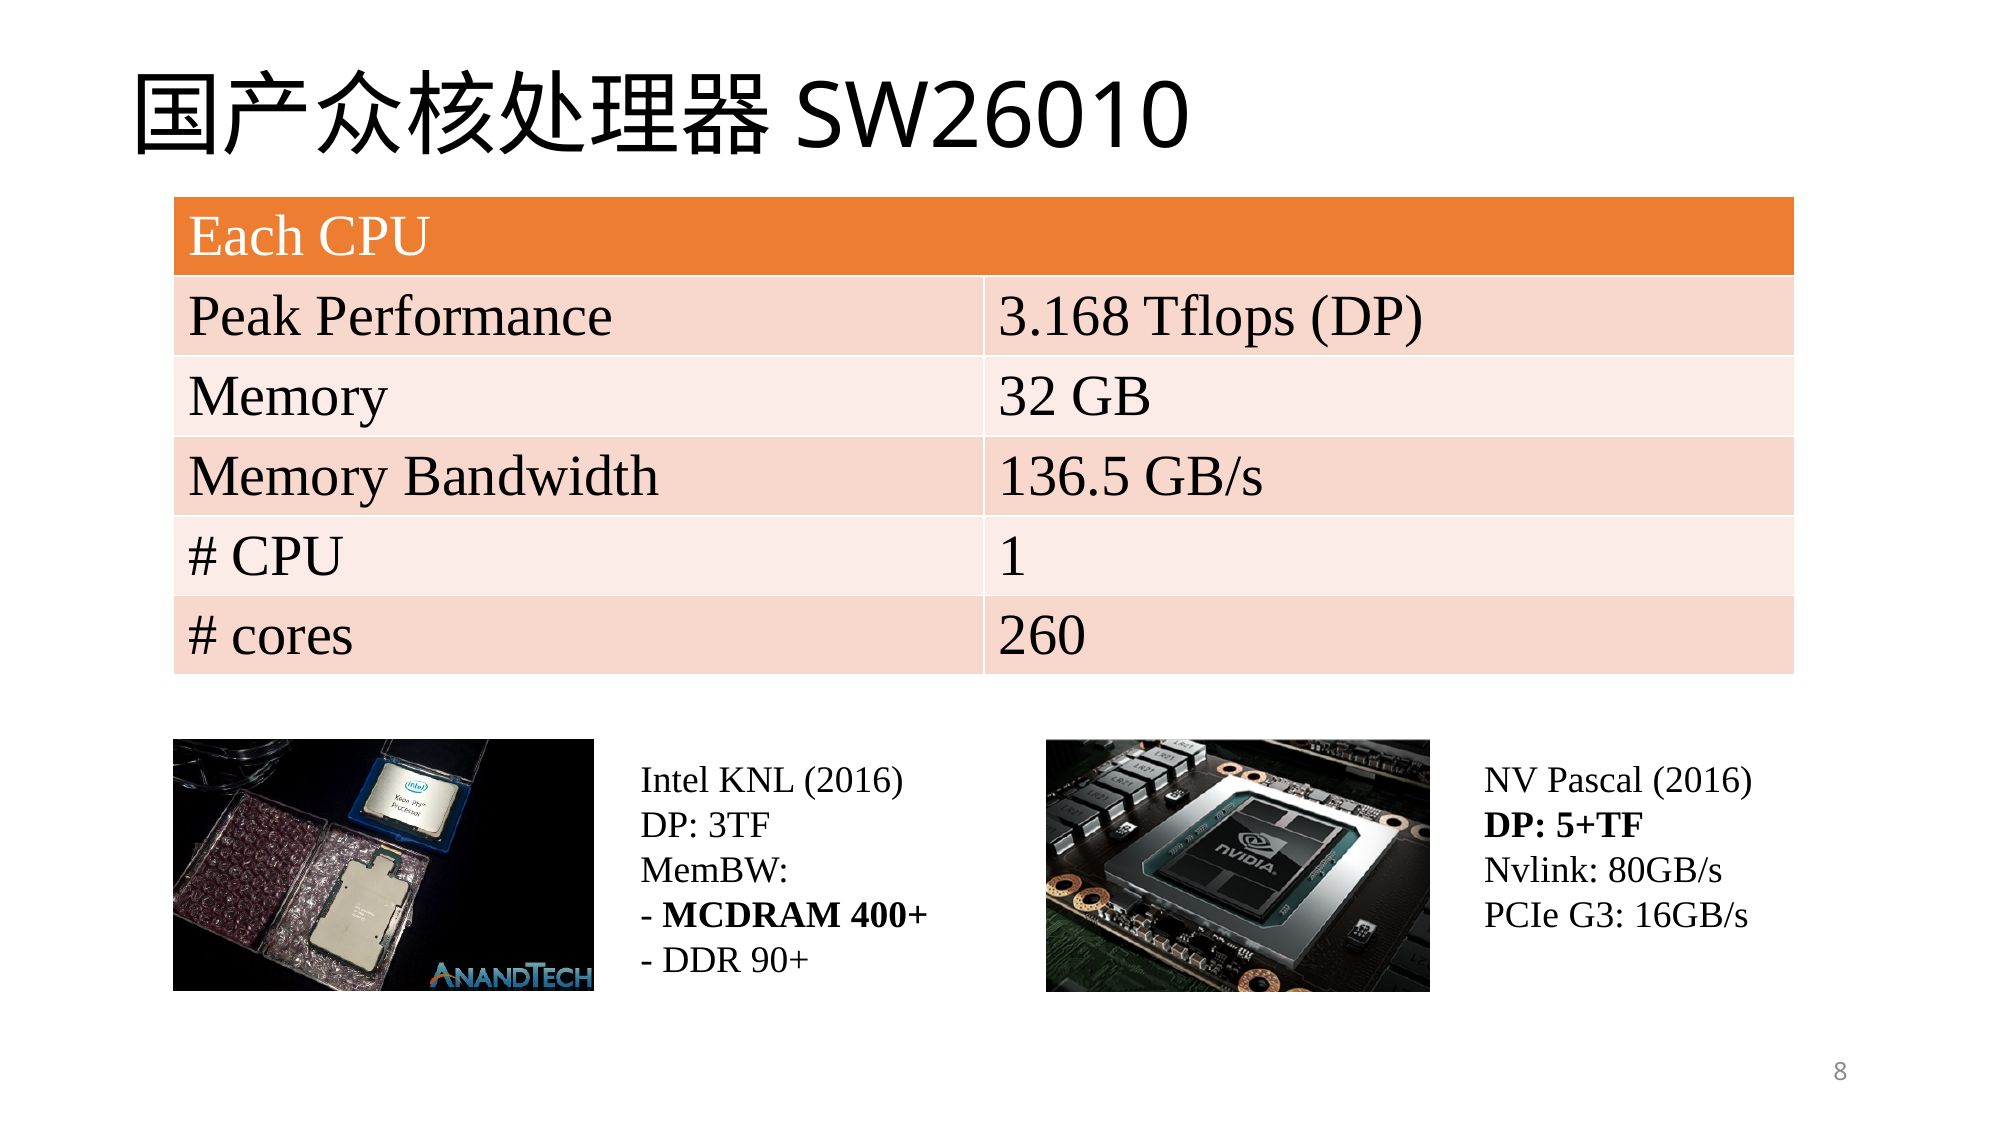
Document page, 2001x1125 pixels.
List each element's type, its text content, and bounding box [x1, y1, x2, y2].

picture [1046, 739, 1430, 992]
table_cell Memory Bandwidth [174, 437, 983, 515]
table_cell 260 [985, 596, 1794, 674]
table_cell # CPU [174, 517, 983, 595]
slide_number 8 [1412, 1042, 1863, 1103]
table_cell Peak Performance [174, 277, 983, 355]
table_cell # cores [174, 596, 983, 674]
table_cell 136.5 GB/s [985, 437, 1794, 515]
text_box Intel KNL (2016) DP: 3TF MemBW: - MCDRAM 400+ - DDR 90+ [625, 748, 995, 988]
title 国产众核处理器SW26010 [115, 24, 2000, 212]
table_cell 32 GB [985, 357, 1794, 435]
table_cell Memory [174, 357, 983, 435]
table_header Each CPU [174, 197, 1794, 275]
picture [173, 739, 594, 991]
table_cell 3.168 Tflops (DP) [985, 277, 1794, 355]
table_cell 1 [985, 517, 1794, 595]
text_box NV Pascal (2016) DP: 5+TF Nvlink: 80GB/s PCIe G3: 16GB/s [1469, 748, 1883, 943]
